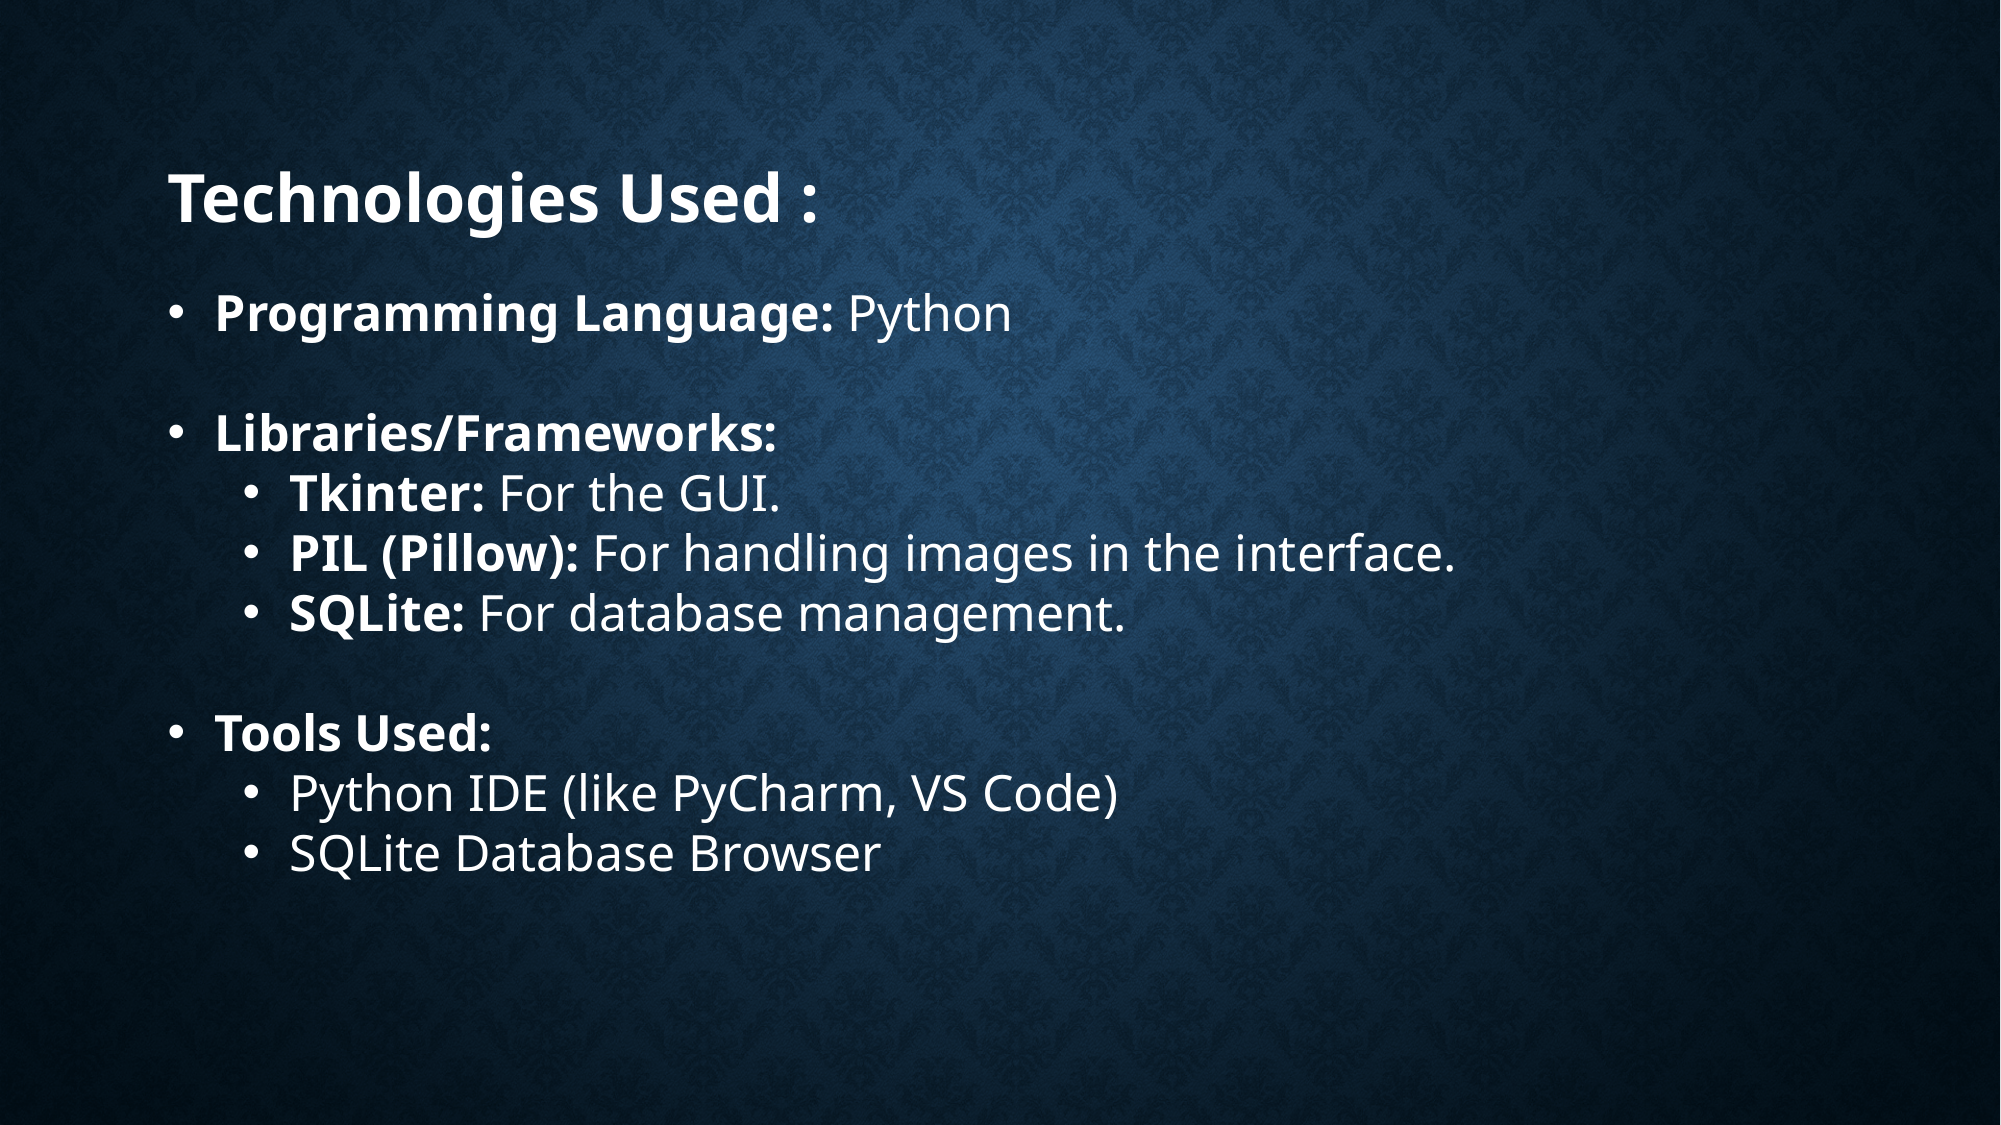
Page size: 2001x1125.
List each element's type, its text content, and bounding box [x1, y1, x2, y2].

text_box Technologies Used : Programming Language: Python Libraries/Frameworks: Tkinter: For the GUI. PIL (Pillow): For handling images in the interface. SQLite: For database management. Tools Used: Python IDE (like PyCharm, VS Code) SQLite Database Browser [152, 148, 1761, 949]
